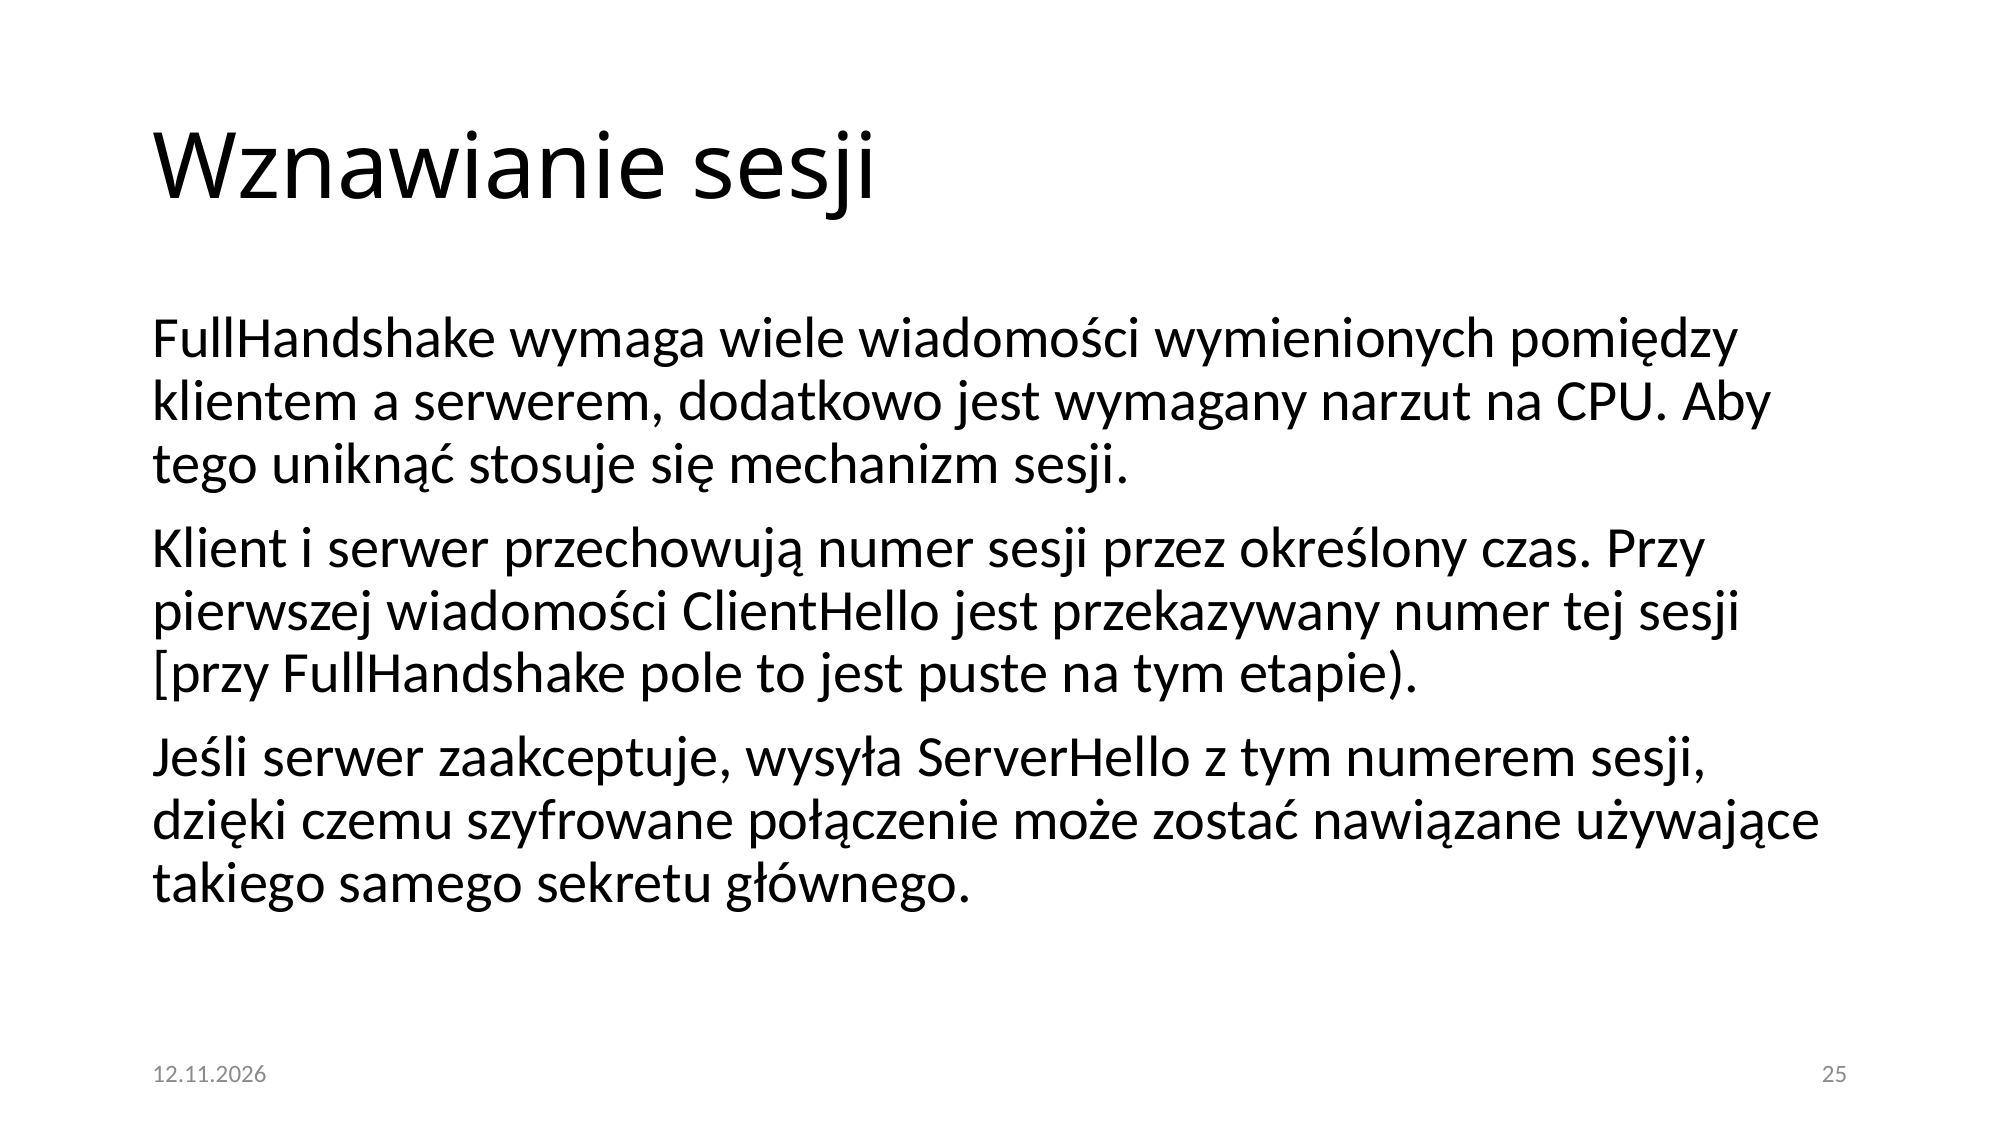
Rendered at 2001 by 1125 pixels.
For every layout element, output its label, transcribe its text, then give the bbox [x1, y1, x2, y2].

slide_number 25 [1412, 1042, 1863, 1103]
list FullHandshake wymaga wiele wiadomości wymienionych pomiędzy klientem a serwerem, dodatkowo jest wymagany narzut na CPU. Aby tego uniknąć stosuje się mechanizm sesji. Klient i serwer przechowują numer sesji przez określony czas. Przy pierwszej wiadomości ClientHello jest przekazywany numer tej sesji [przy FullHandshake pole to jest puste na tym etapie). Jeśli serwer zaakceptuje, wysyła ServerHello z tym numerem sesji, dzięki czemu szyfrowane połączenie może zostać nawiązane używające takiego samego sekretu głównego. [137, 299, 1863, 1014]
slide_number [137, 1042, 588, 1103]
title Wznawianie sesji [137, 59, 1863, 278]
